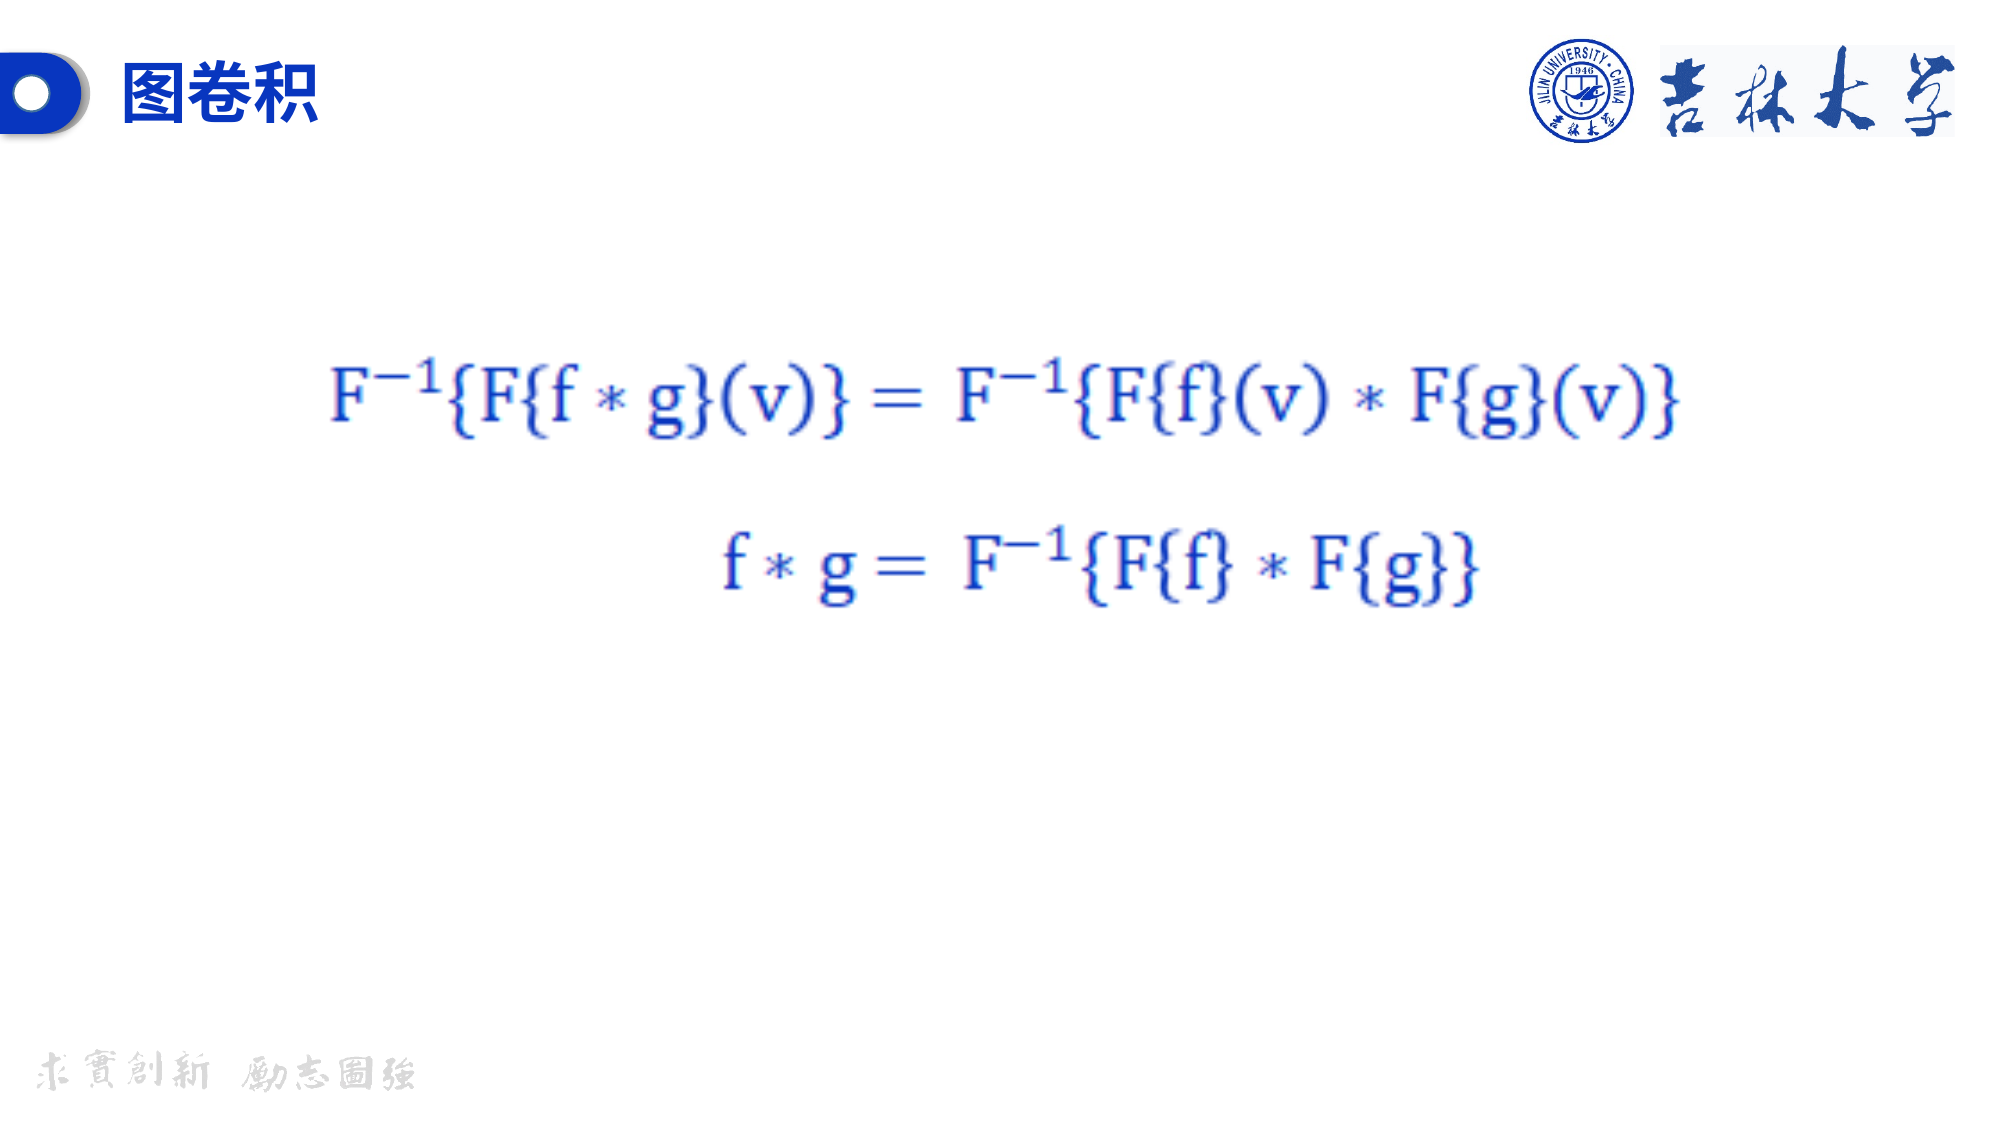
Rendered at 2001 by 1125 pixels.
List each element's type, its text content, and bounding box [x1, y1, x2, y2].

picture [295, 319, 1744, 631]
picture [1526, 35, 1637, 146]
text_box 图卷积 [105, 43, 1395, 138]
